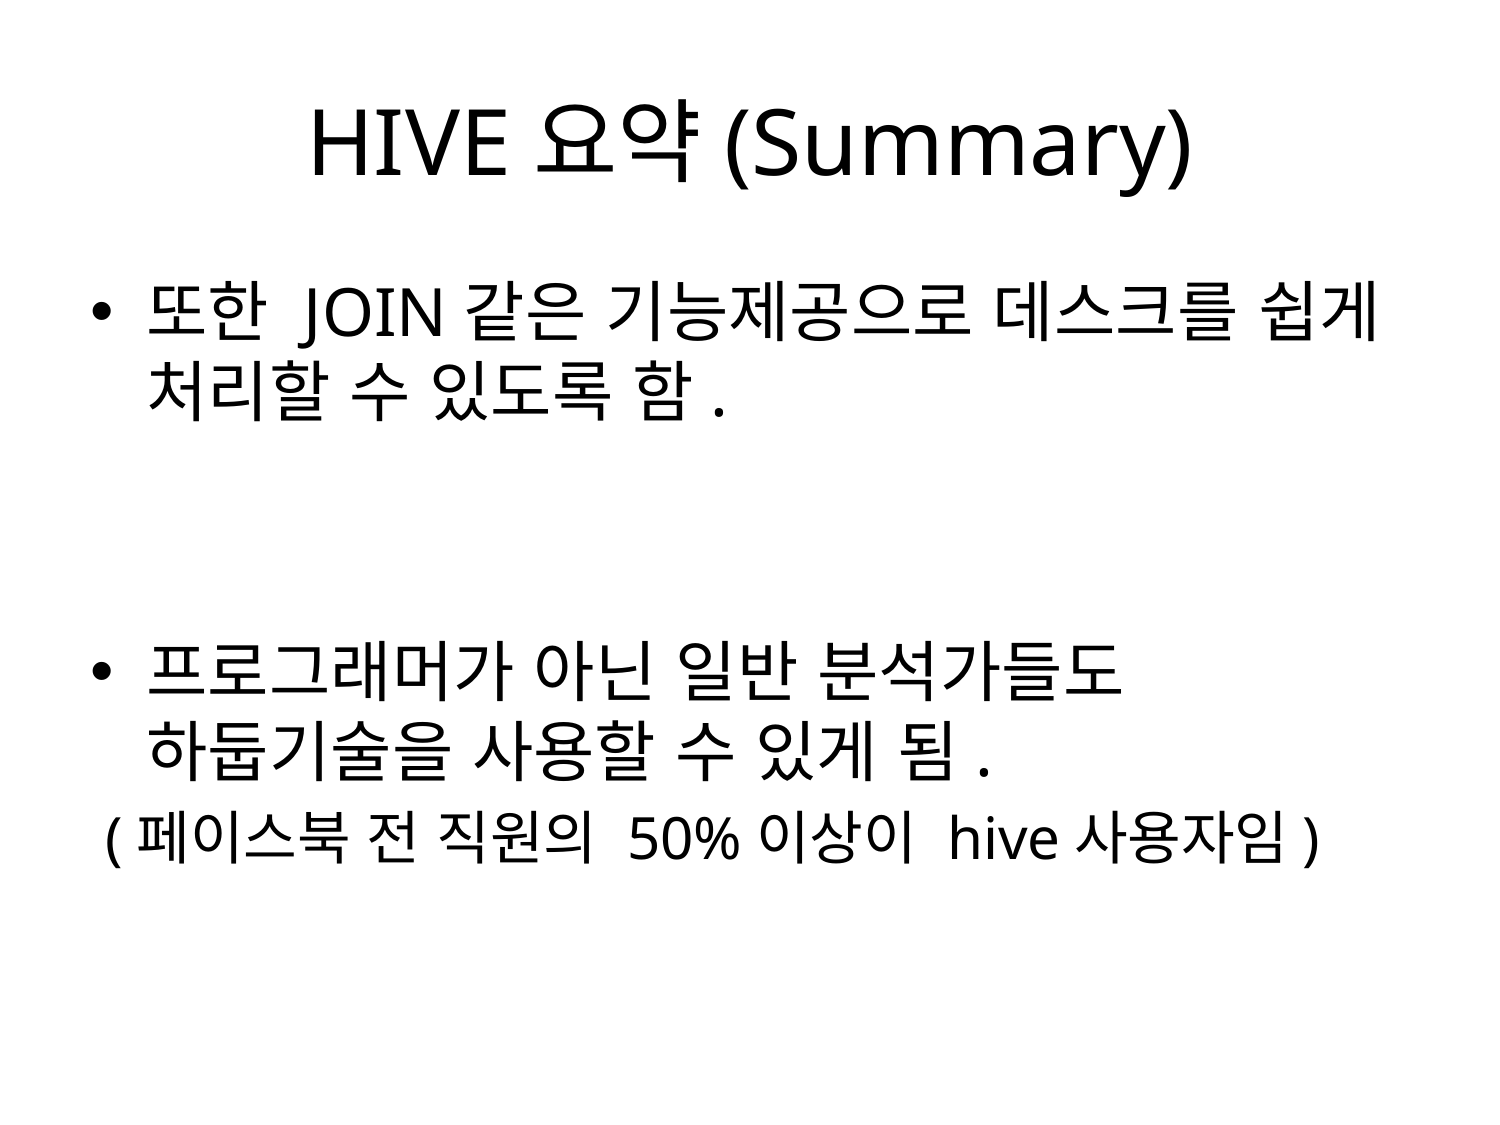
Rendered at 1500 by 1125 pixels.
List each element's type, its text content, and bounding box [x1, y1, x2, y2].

title HIVE요약(Summary) [75, 45, 1425, 233]
list 또한 JOIN같은 기능제공으로 데스크를 쉽게 처리할 수 있도록 함. 프로그래머가 아닌 일반 분석가들도 하둡기술을 사용할 수 있게 됨. (페이스북 전 직원의 50%이상이 hive사용자임) [75, 262, 1425, 1005]
